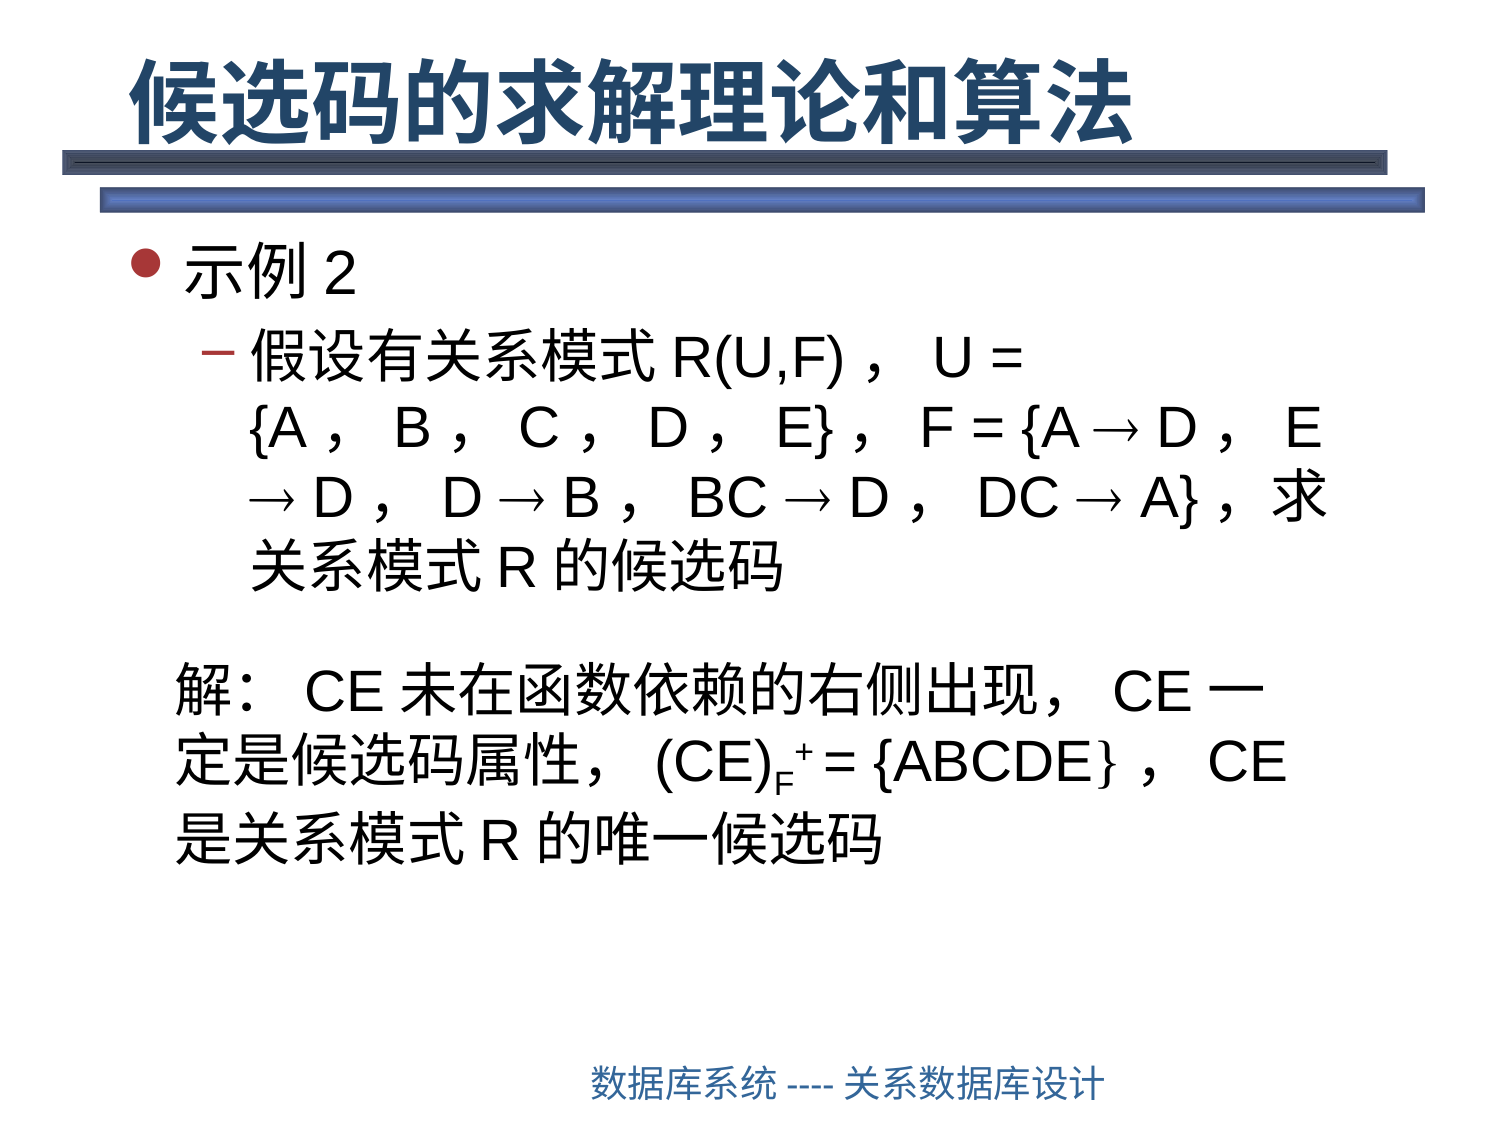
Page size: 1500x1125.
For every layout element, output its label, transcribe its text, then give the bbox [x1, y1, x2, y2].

footer 数据库系统----关系数据库设计 [574, 1062, 1188, 1113]
list 示例2 假设有关系模式R(U,F)，U = {A，B，C，D，E}，F = {A  D，E  D，D  B，BC  D，DC  A}，求关系模式R的候选码 [112, 224, 1388, 575]
text_box 解：CE未在函数依赖的右侧出现，CE一定是候选码属性，(CE)F+ = {ABCDE}，CE是关系模式R的唯一候选码 [159, 645, 1317, 940]
title 候选码的求解理论和算法 [112, 24, 1388, 163]
